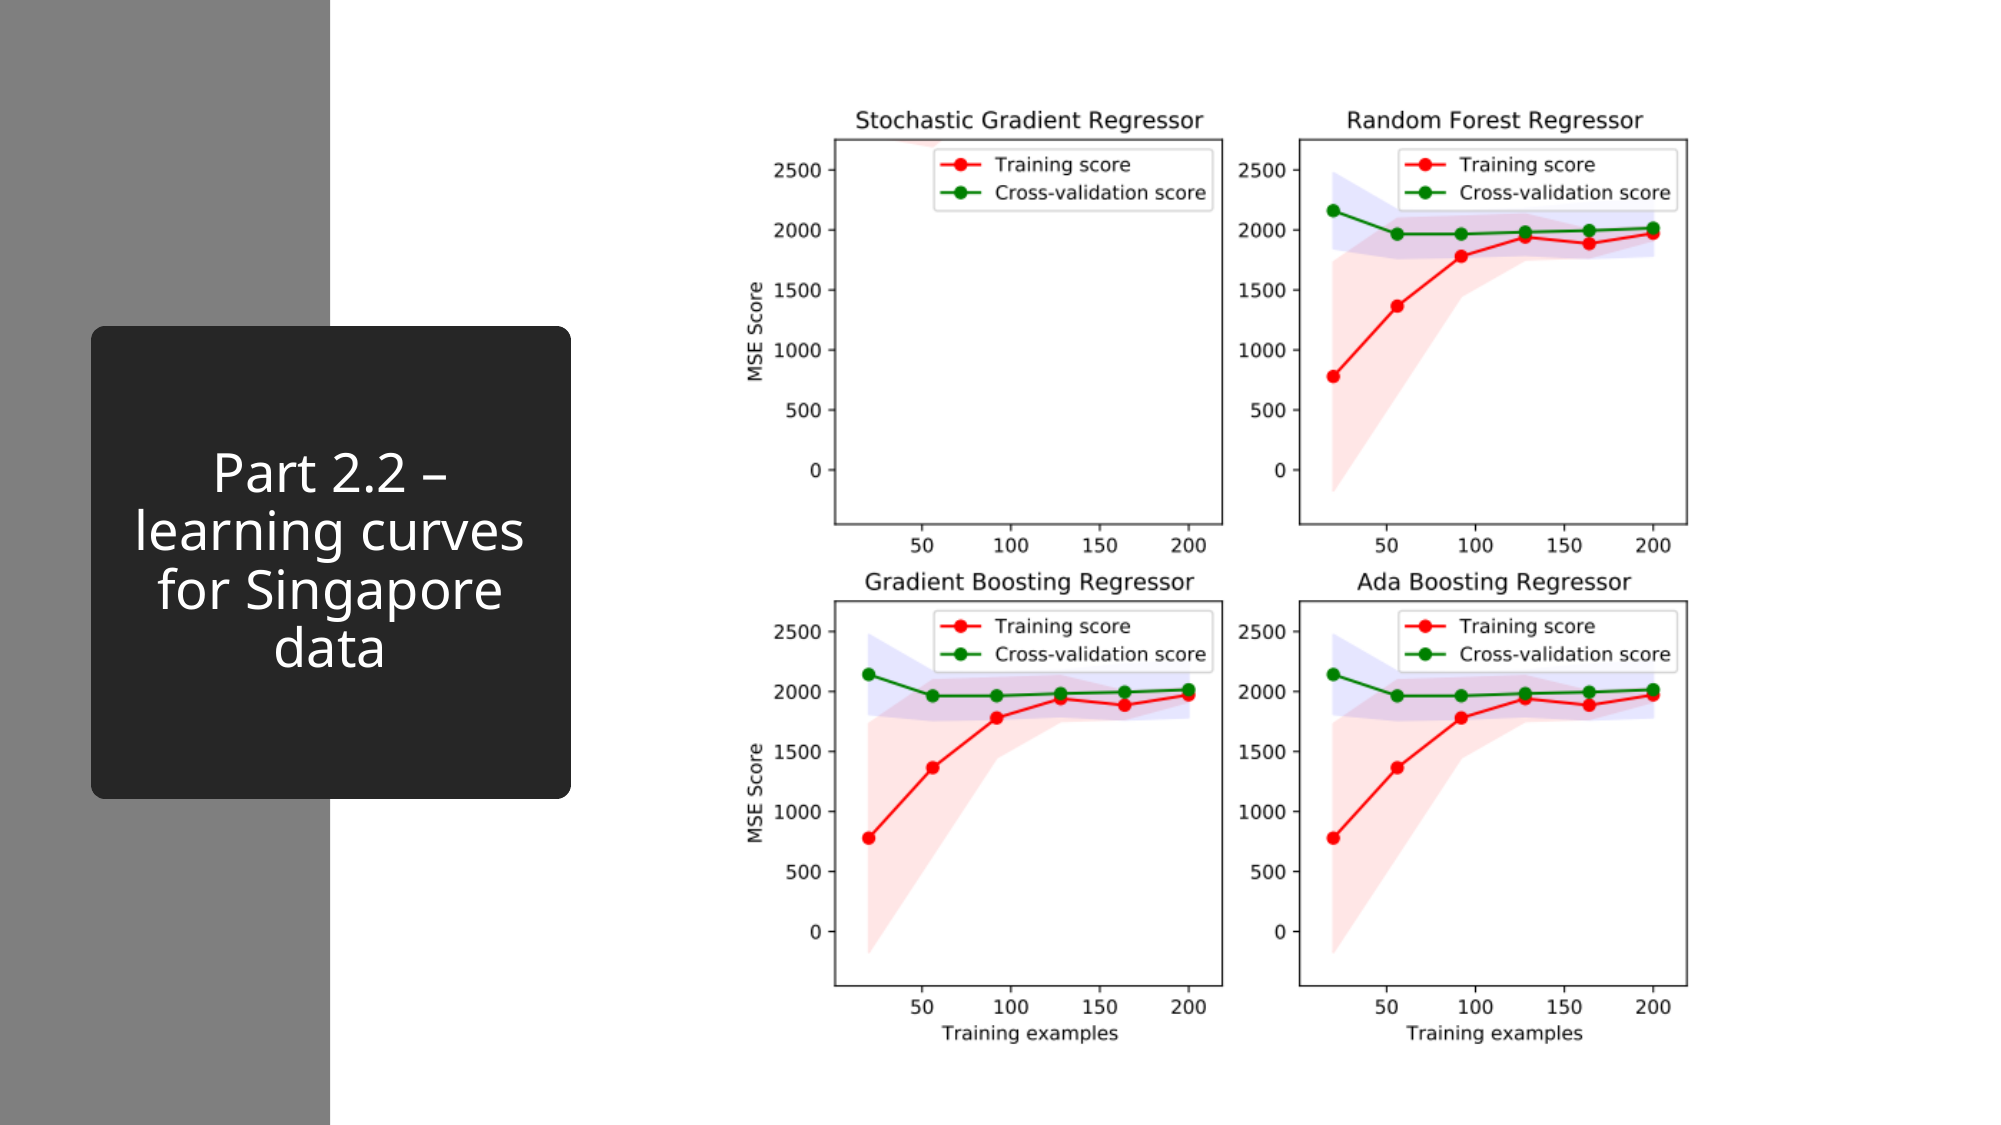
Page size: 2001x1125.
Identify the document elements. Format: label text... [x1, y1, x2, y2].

text_box [0, 0, 331, 1125]
title Part 2.2 – learning curves for Singapore data [105, 340, 557, 785]
picture [698, 8, 1794, 1104]
text_box [331, 0, 2000, 1125]
